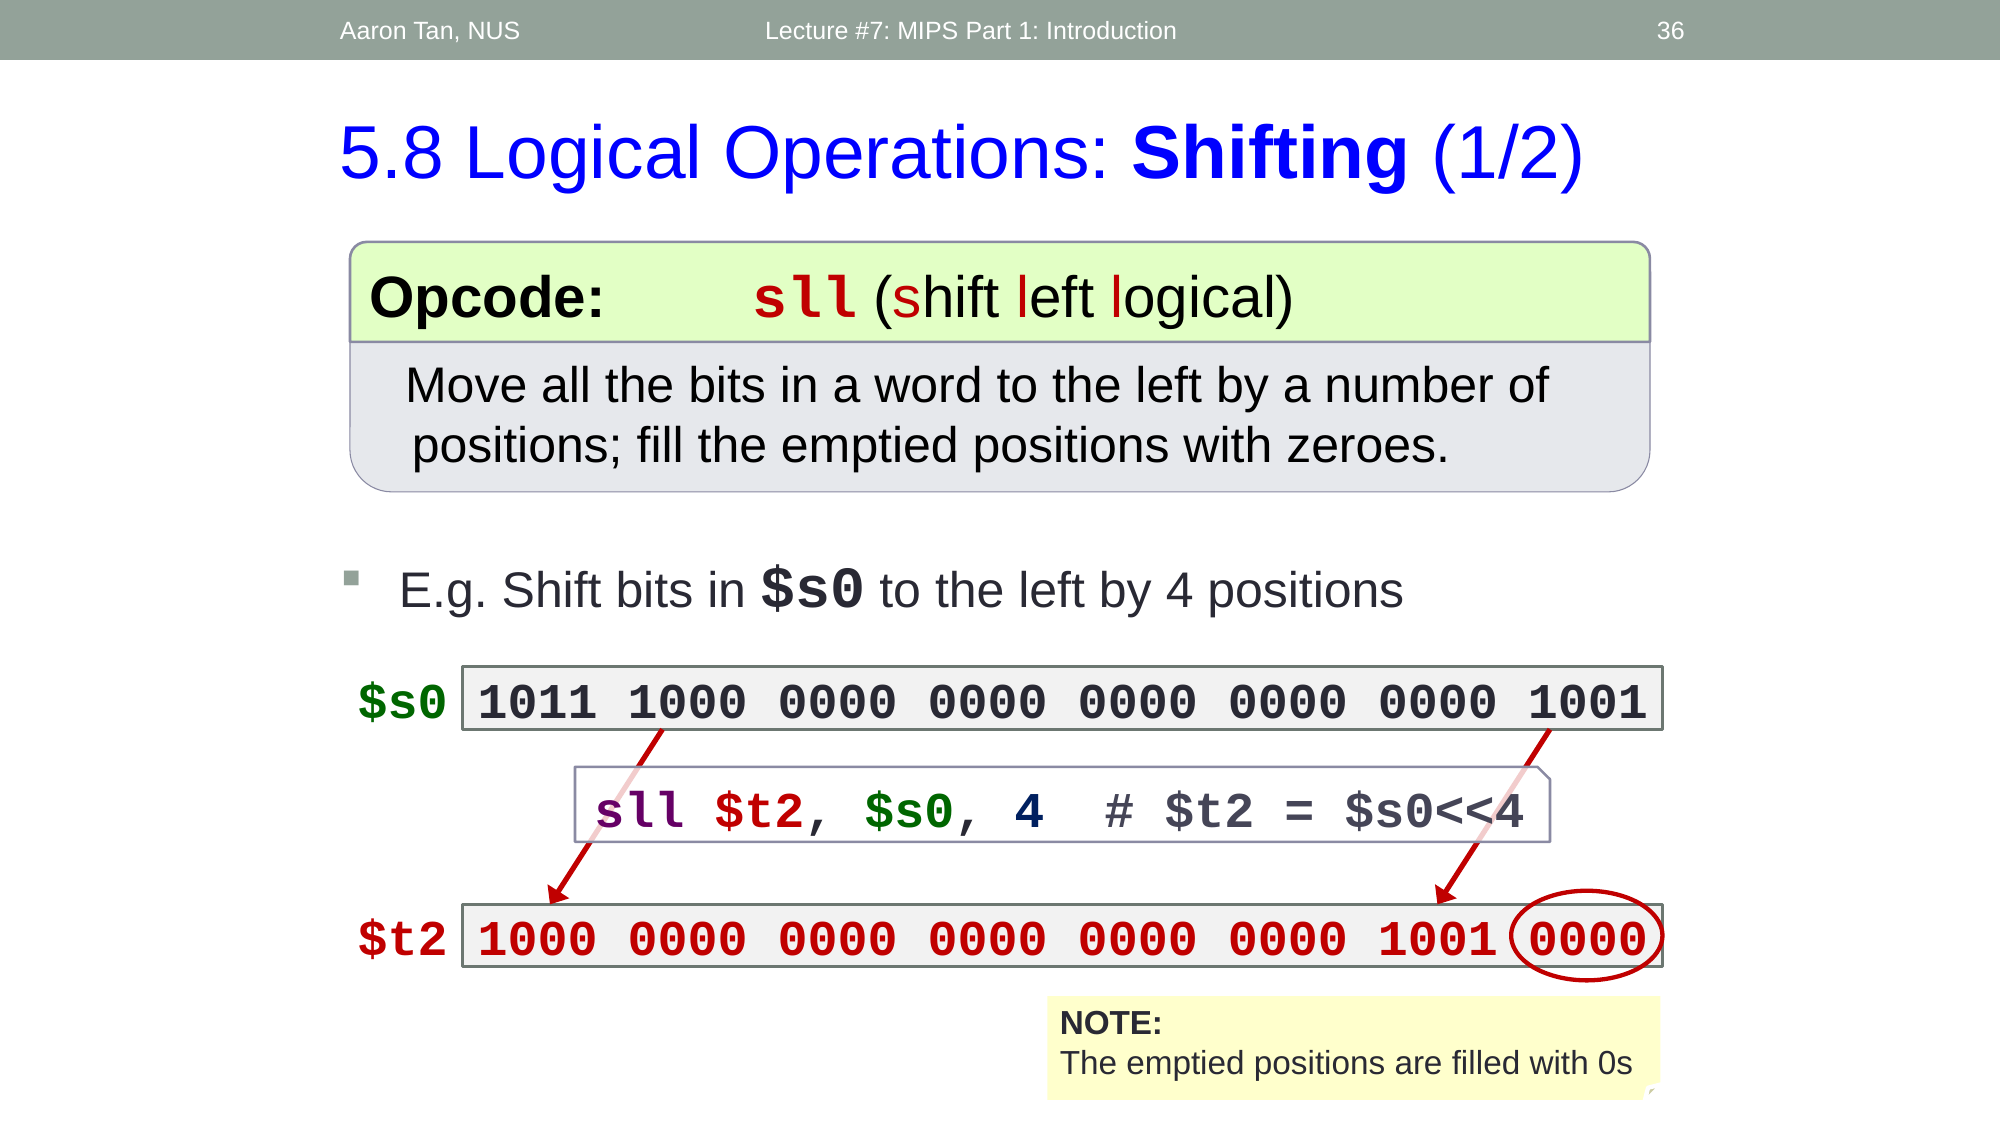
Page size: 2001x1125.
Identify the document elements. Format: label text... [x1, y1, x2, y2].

footer Lecture #7: MIPS Part 1: Introduction [800, 3, 1558, 57]
list E.g. Shift bits in $s0 to the left by 4 positions [324, 541, 1675, 655]
text_box 5.8 Logical Operations: Shifting (1/2) [324, 96, 1700, 202]
text_box NOTE: The emptied positions are filled with 0s [1043, 991, 1665, 1105]
slide_number 36 [1558, 3, 1700, 57]
text_box 1000 0000 0000 0000 0000 0000 1001 0000 [465, 902, 1530, 969]
slide_number Aaron Tan, NUS [324, 3, 800, 57]
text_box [337, 666, 1663, 730]
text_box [549, 729, 1551, 905]
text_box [349, 241, 1651, 493]
text_box $t2 [335, 902, 465, 969]
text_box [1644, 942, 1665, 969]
text_box [1509, 888, 1665, 983]
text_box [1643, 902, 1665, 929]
